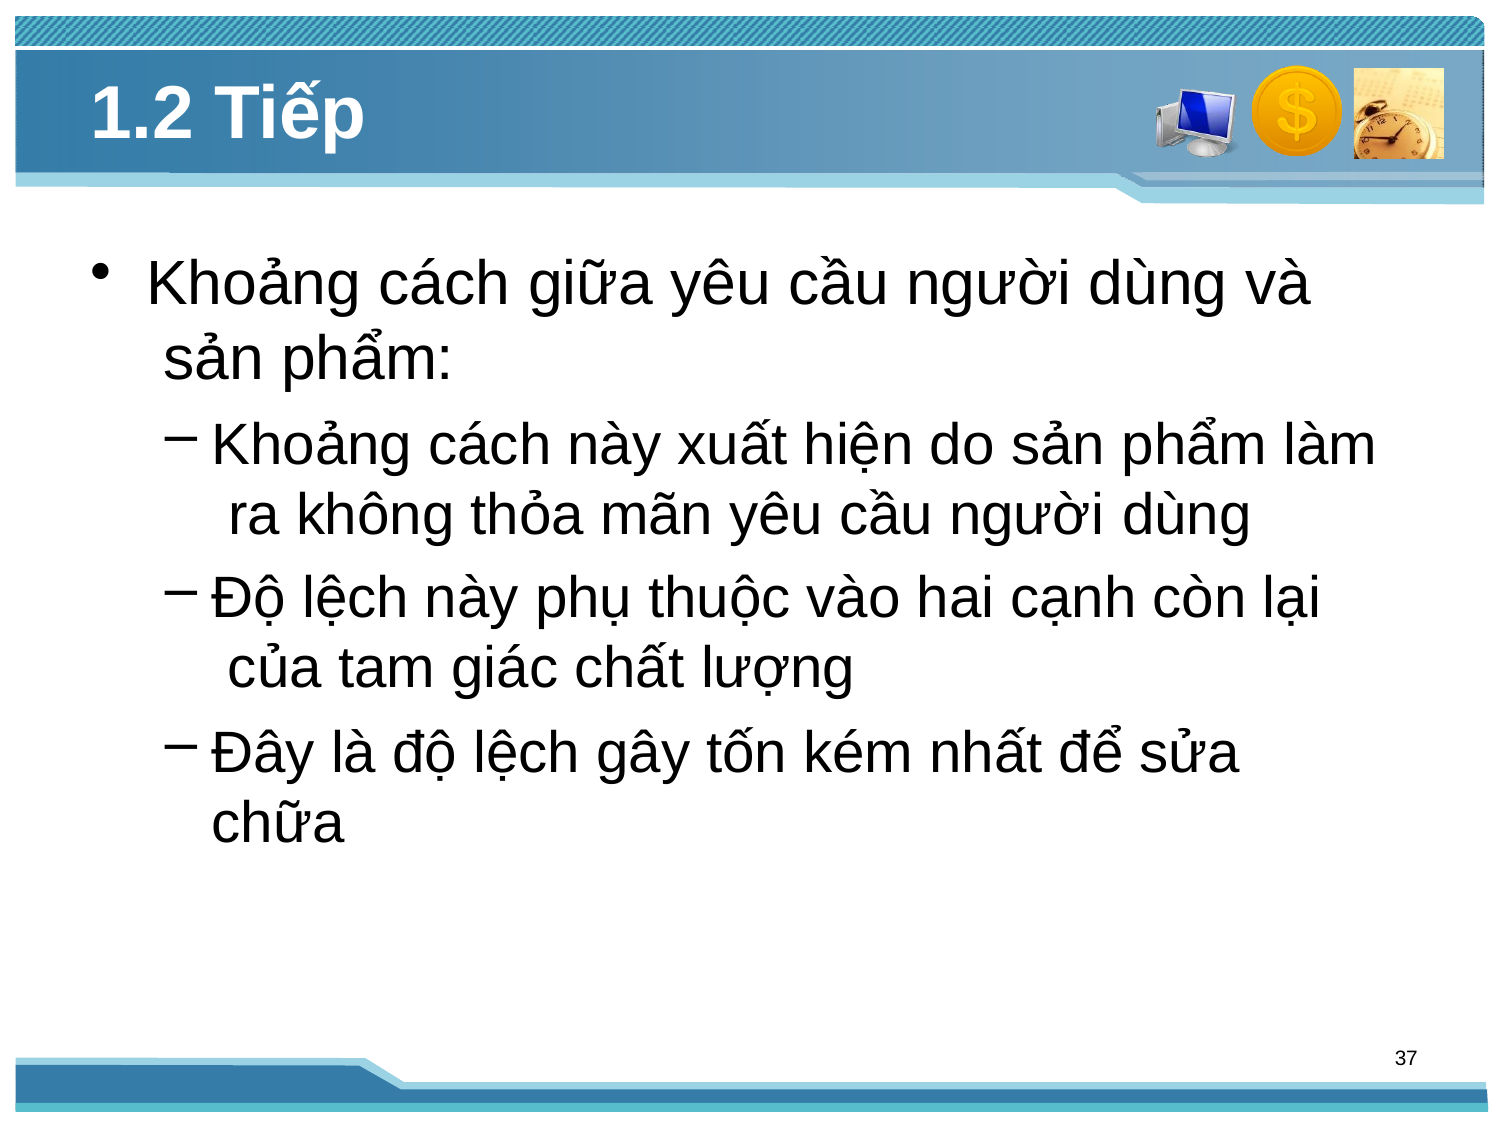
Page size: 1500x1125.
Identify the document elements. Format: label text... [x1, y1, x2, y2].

picture [15, 16, 1485, 46]
text_box % Defects found in in this phase [1131, 171, 1485, 181]
text_box Khoảng cách giữa yêu cầu người dùng và sản phẩm: Khoảng cách này xuất hiện do sản phẩm làm ra không thỏa mãn yêu cầu người dùng Độ lệch này phụ thuộc vào hai cạnh còn lại của tam giác chất lượng Đây là độ lệch gây tốn kém nhất để sửa chữa [87, 239, 1396, 854]
picture [15, 50, 1485, 188]
title 1.2 Tiếp [87, 61, 370, 239]
slide_number 37 [1388, 1044, 1424, 1125]
